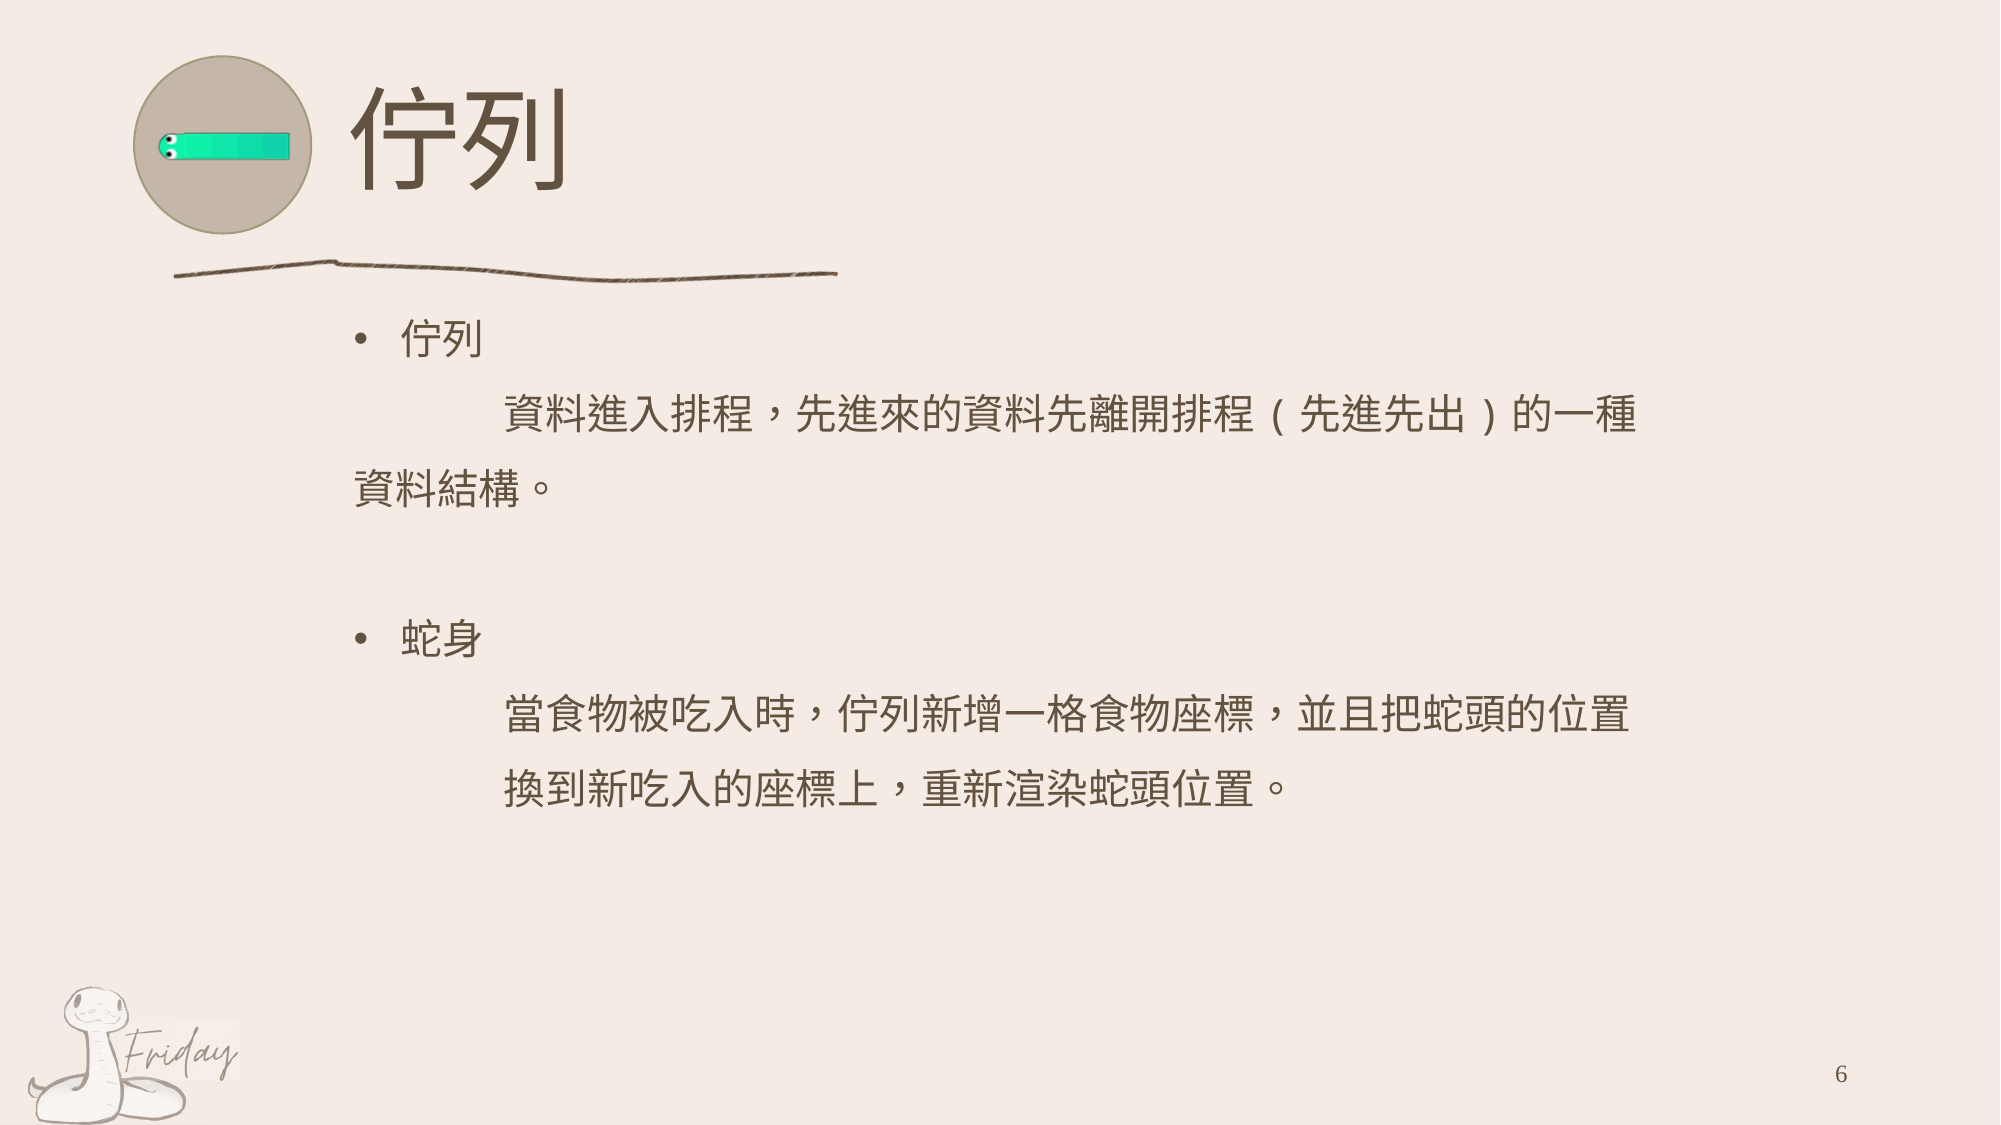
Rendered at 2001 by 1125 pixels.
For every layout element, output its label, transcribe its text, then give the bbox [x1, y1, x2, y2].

text_box 佇列 [332, 36, 1053, 254]
text_box 佇列 資料進入排程，先進來的資料先離開排程(先進先出)的一種資料結構。 蛇身 當食物被吃入時，佇列新增一格食物座標，並且把蛇頭的位置 換到新吃入的座標上，重新渲染蛇頭位置。 [338, 280, 1662, 996]
picture [174, 235, 837, 287]
picture [0, 977, 241, 1125]
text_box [134, 56, 312, 234]
slide_number 6 [1412, 1042, 1863, 1103]
